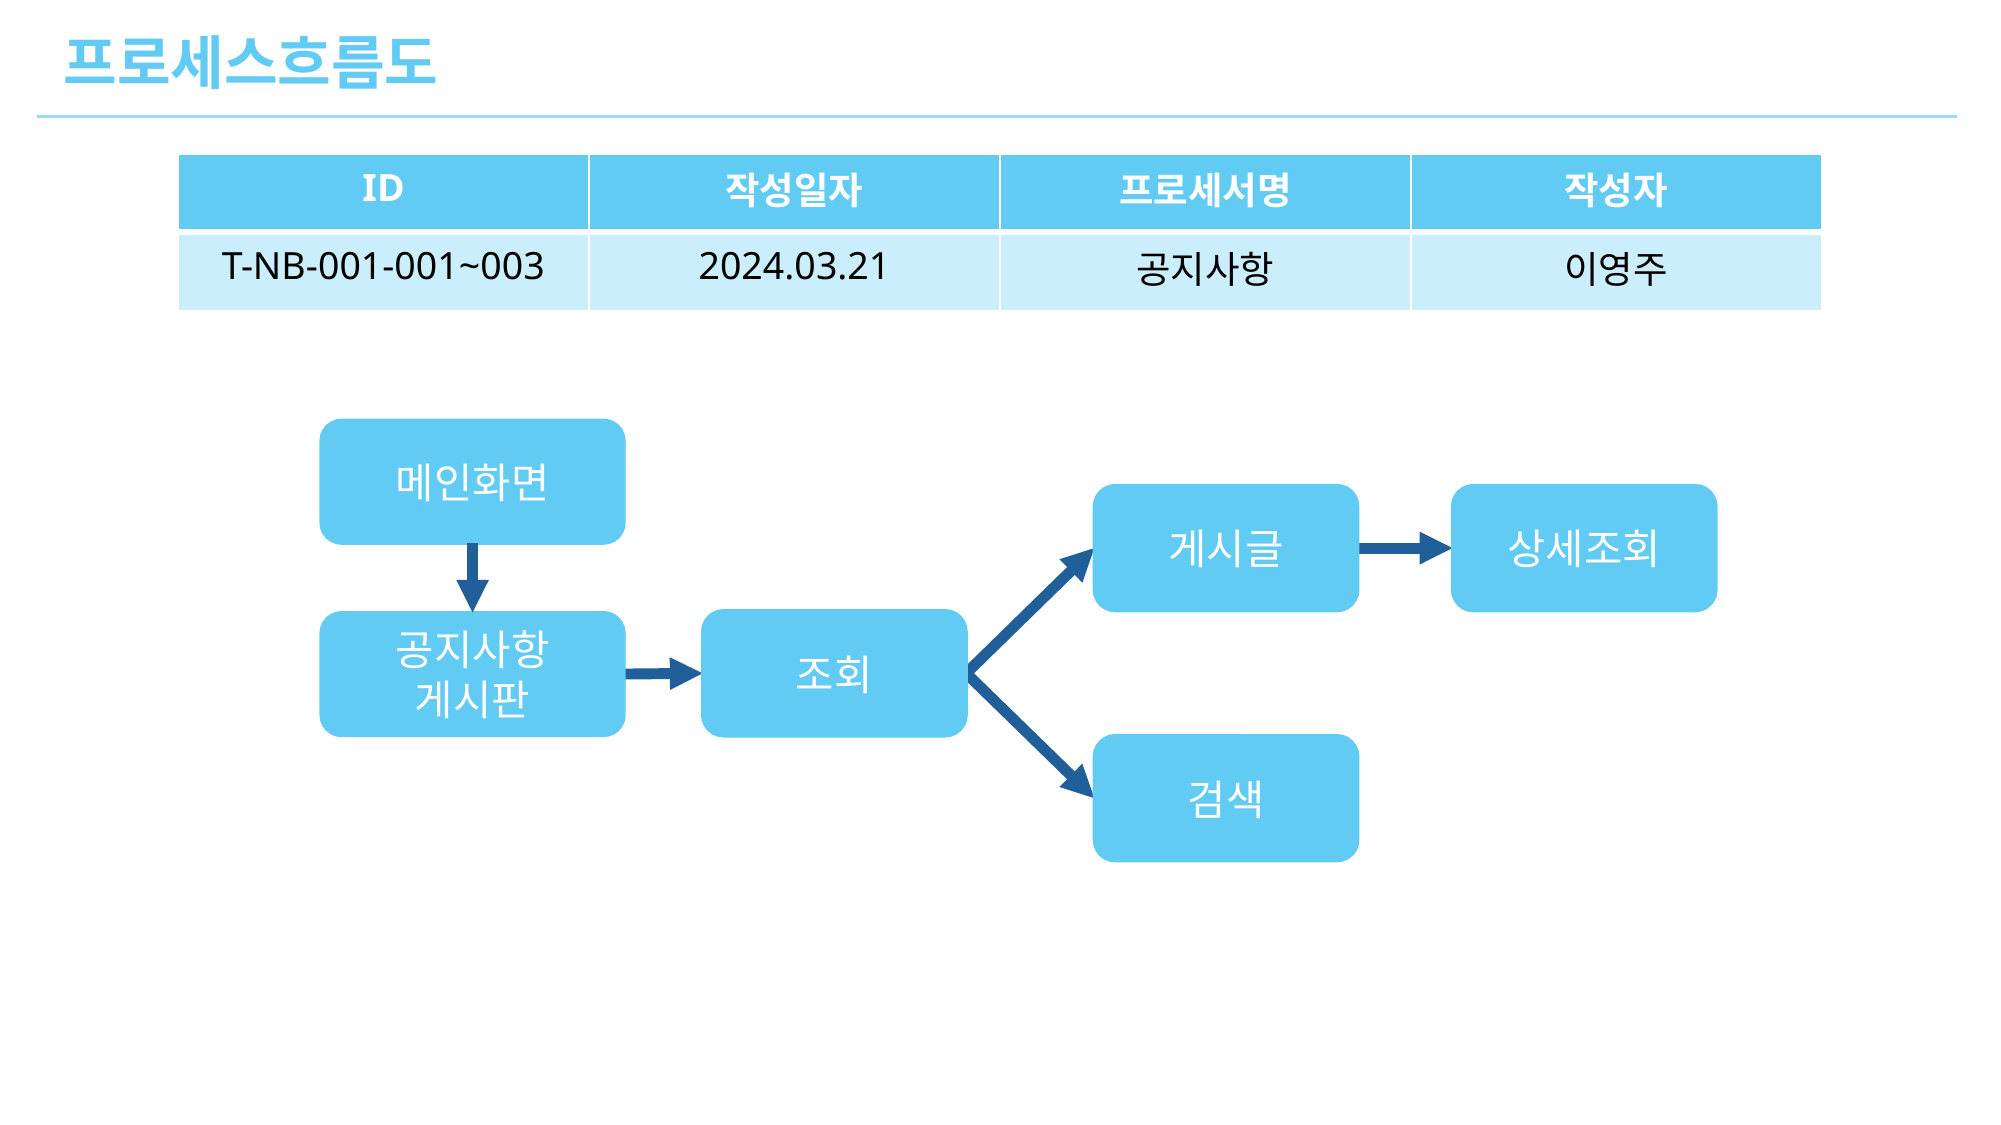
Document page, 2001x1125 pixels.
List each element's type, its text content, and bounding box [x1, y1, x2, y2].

table_cell 2024.03.21 [590, 235, 999, 310]
table_header 프로세서명 [1001, 155, 1410, 229]
table_header 작성일자 [590, 155, 999, 229]
table_header ID [179, 155, 588, 229]
text_box 검색 [1092, 733, 1360, 863]
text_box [965, 547, 1095, 674]
table_cell T-NB-001-001~003 [179, 235, 588, 310]
text_box 게시글 [1092, 483, 1360, 613]
text_box 조회 [700, 609, 965, 738]
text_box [965, 674, 1095, 799]
text_box 상세조회 [1450, 483, 1718, 613]
text_box 프로세스흐름도 [49, 18, 454, 104]
table_cell 공지사항 [1001, 235, 1410, 310]
table_cell 이영주 [1412, 235, 1821, 310]
text_box 메인화면 [319, 418, 626, 545]
table_header 작성자 [1412, 155, 1821, 229]
text_box 공지사항 게시판 [319, 611, 626, 738]
